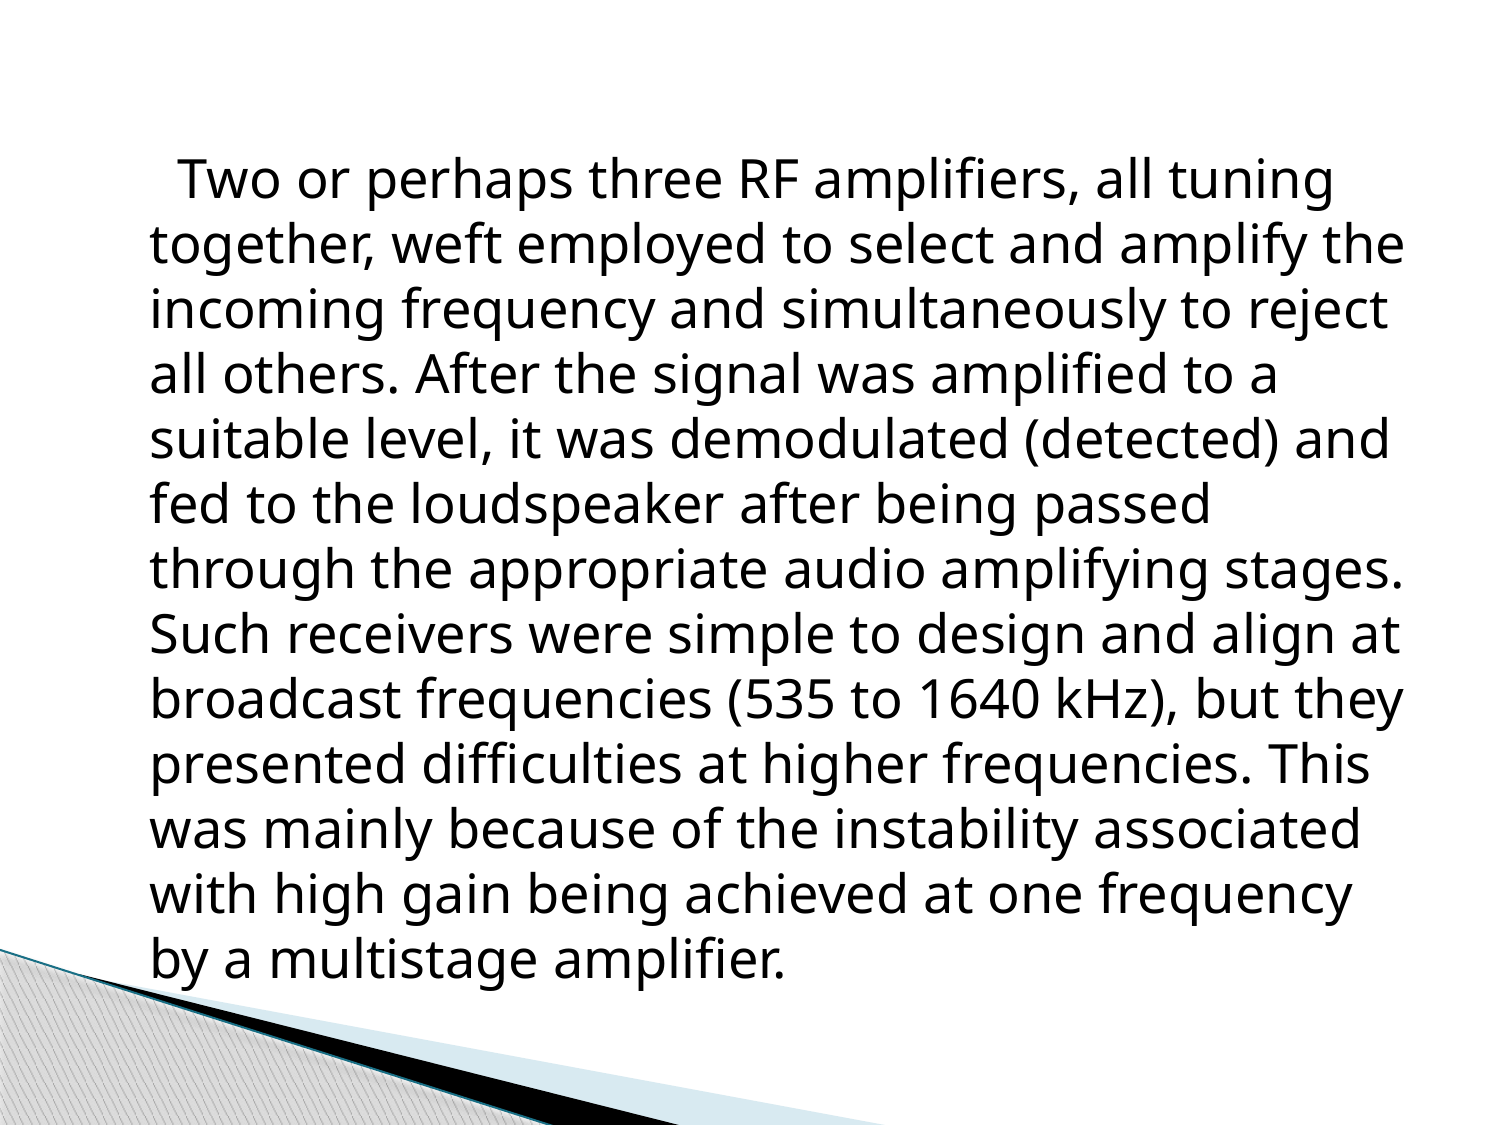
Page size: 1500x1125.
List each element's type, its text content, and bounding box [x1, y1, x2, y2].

list Two or perhaps three RF amplifiers, all tuning together, weft employed to select and amplify the incoming frequency and simultaneously to reject all others. After the signal was amplified to a suitable level, it was demodulated (detected) and fed to the loudspeaker after being passed through the appropriate audio amplifying stages. Such receivers were simple to design and align at broadcast frequencies (535 to 1640 kHz), but they presented difficulties at higher frequencies. This was mainly because of the instability associated with high gain being achieved at one frequency by a multistage amplifier. [75, 137, 1425, 1005]
